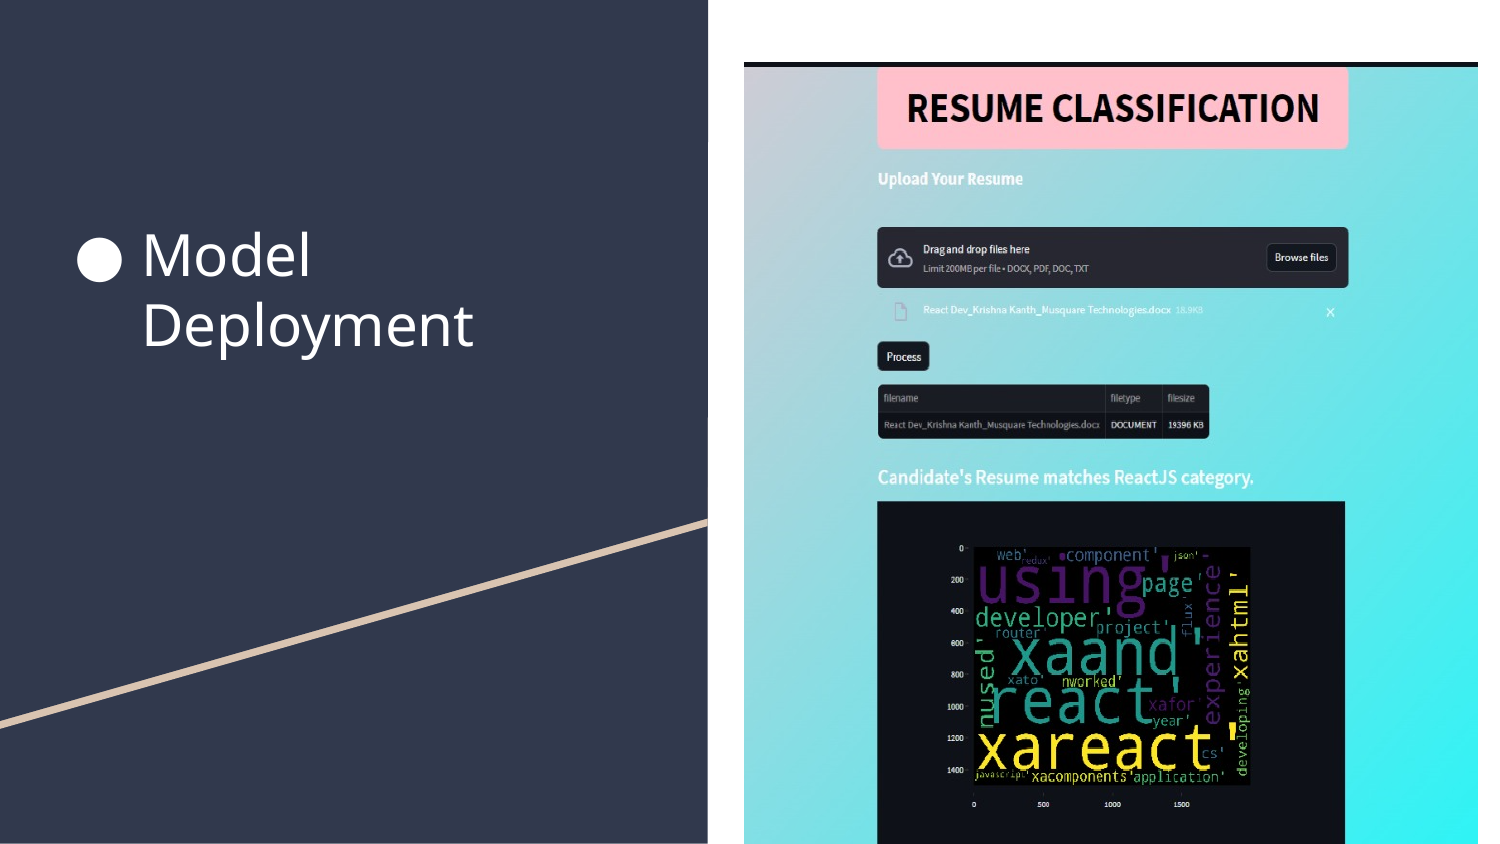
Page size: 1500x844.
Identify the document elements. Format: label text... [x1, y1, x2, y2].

title Model Deployment [51, 82, 660, 494]
picture [744, 62, 1479, 844]
